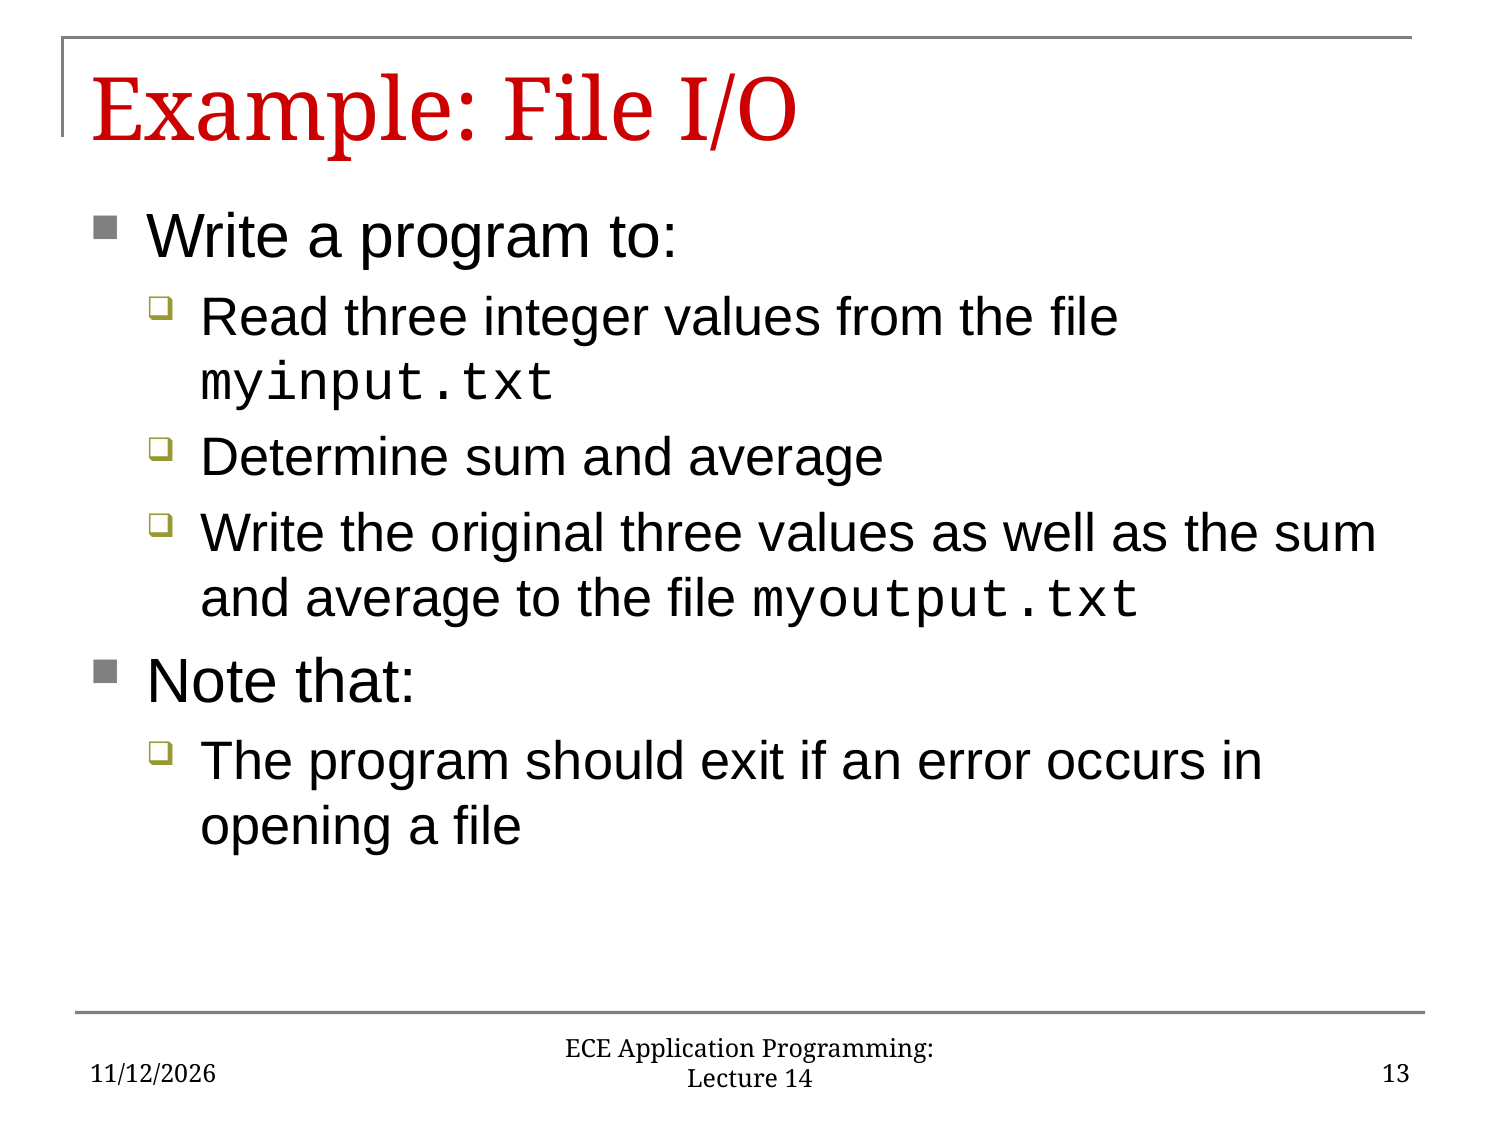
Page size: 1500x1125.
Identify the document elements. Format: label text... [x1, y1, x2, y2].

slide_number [74, 1023, 426, 1100]
list Write a program to: Read three integer values from the file myinput.txt Determine sum and average Write the original three values as well as the sum and average to the file myoutput.txt Note that: The program should exit if an error occurs in opening a file [75, 187, 1425, 1006]
footer ECE Application Programming: Lecture 14 [512, 1024, 988, 1101]
title Example: File I/O [75, 45, 1425, 163]
slide_number 13 [1074, 1023, 1426, 1100]
